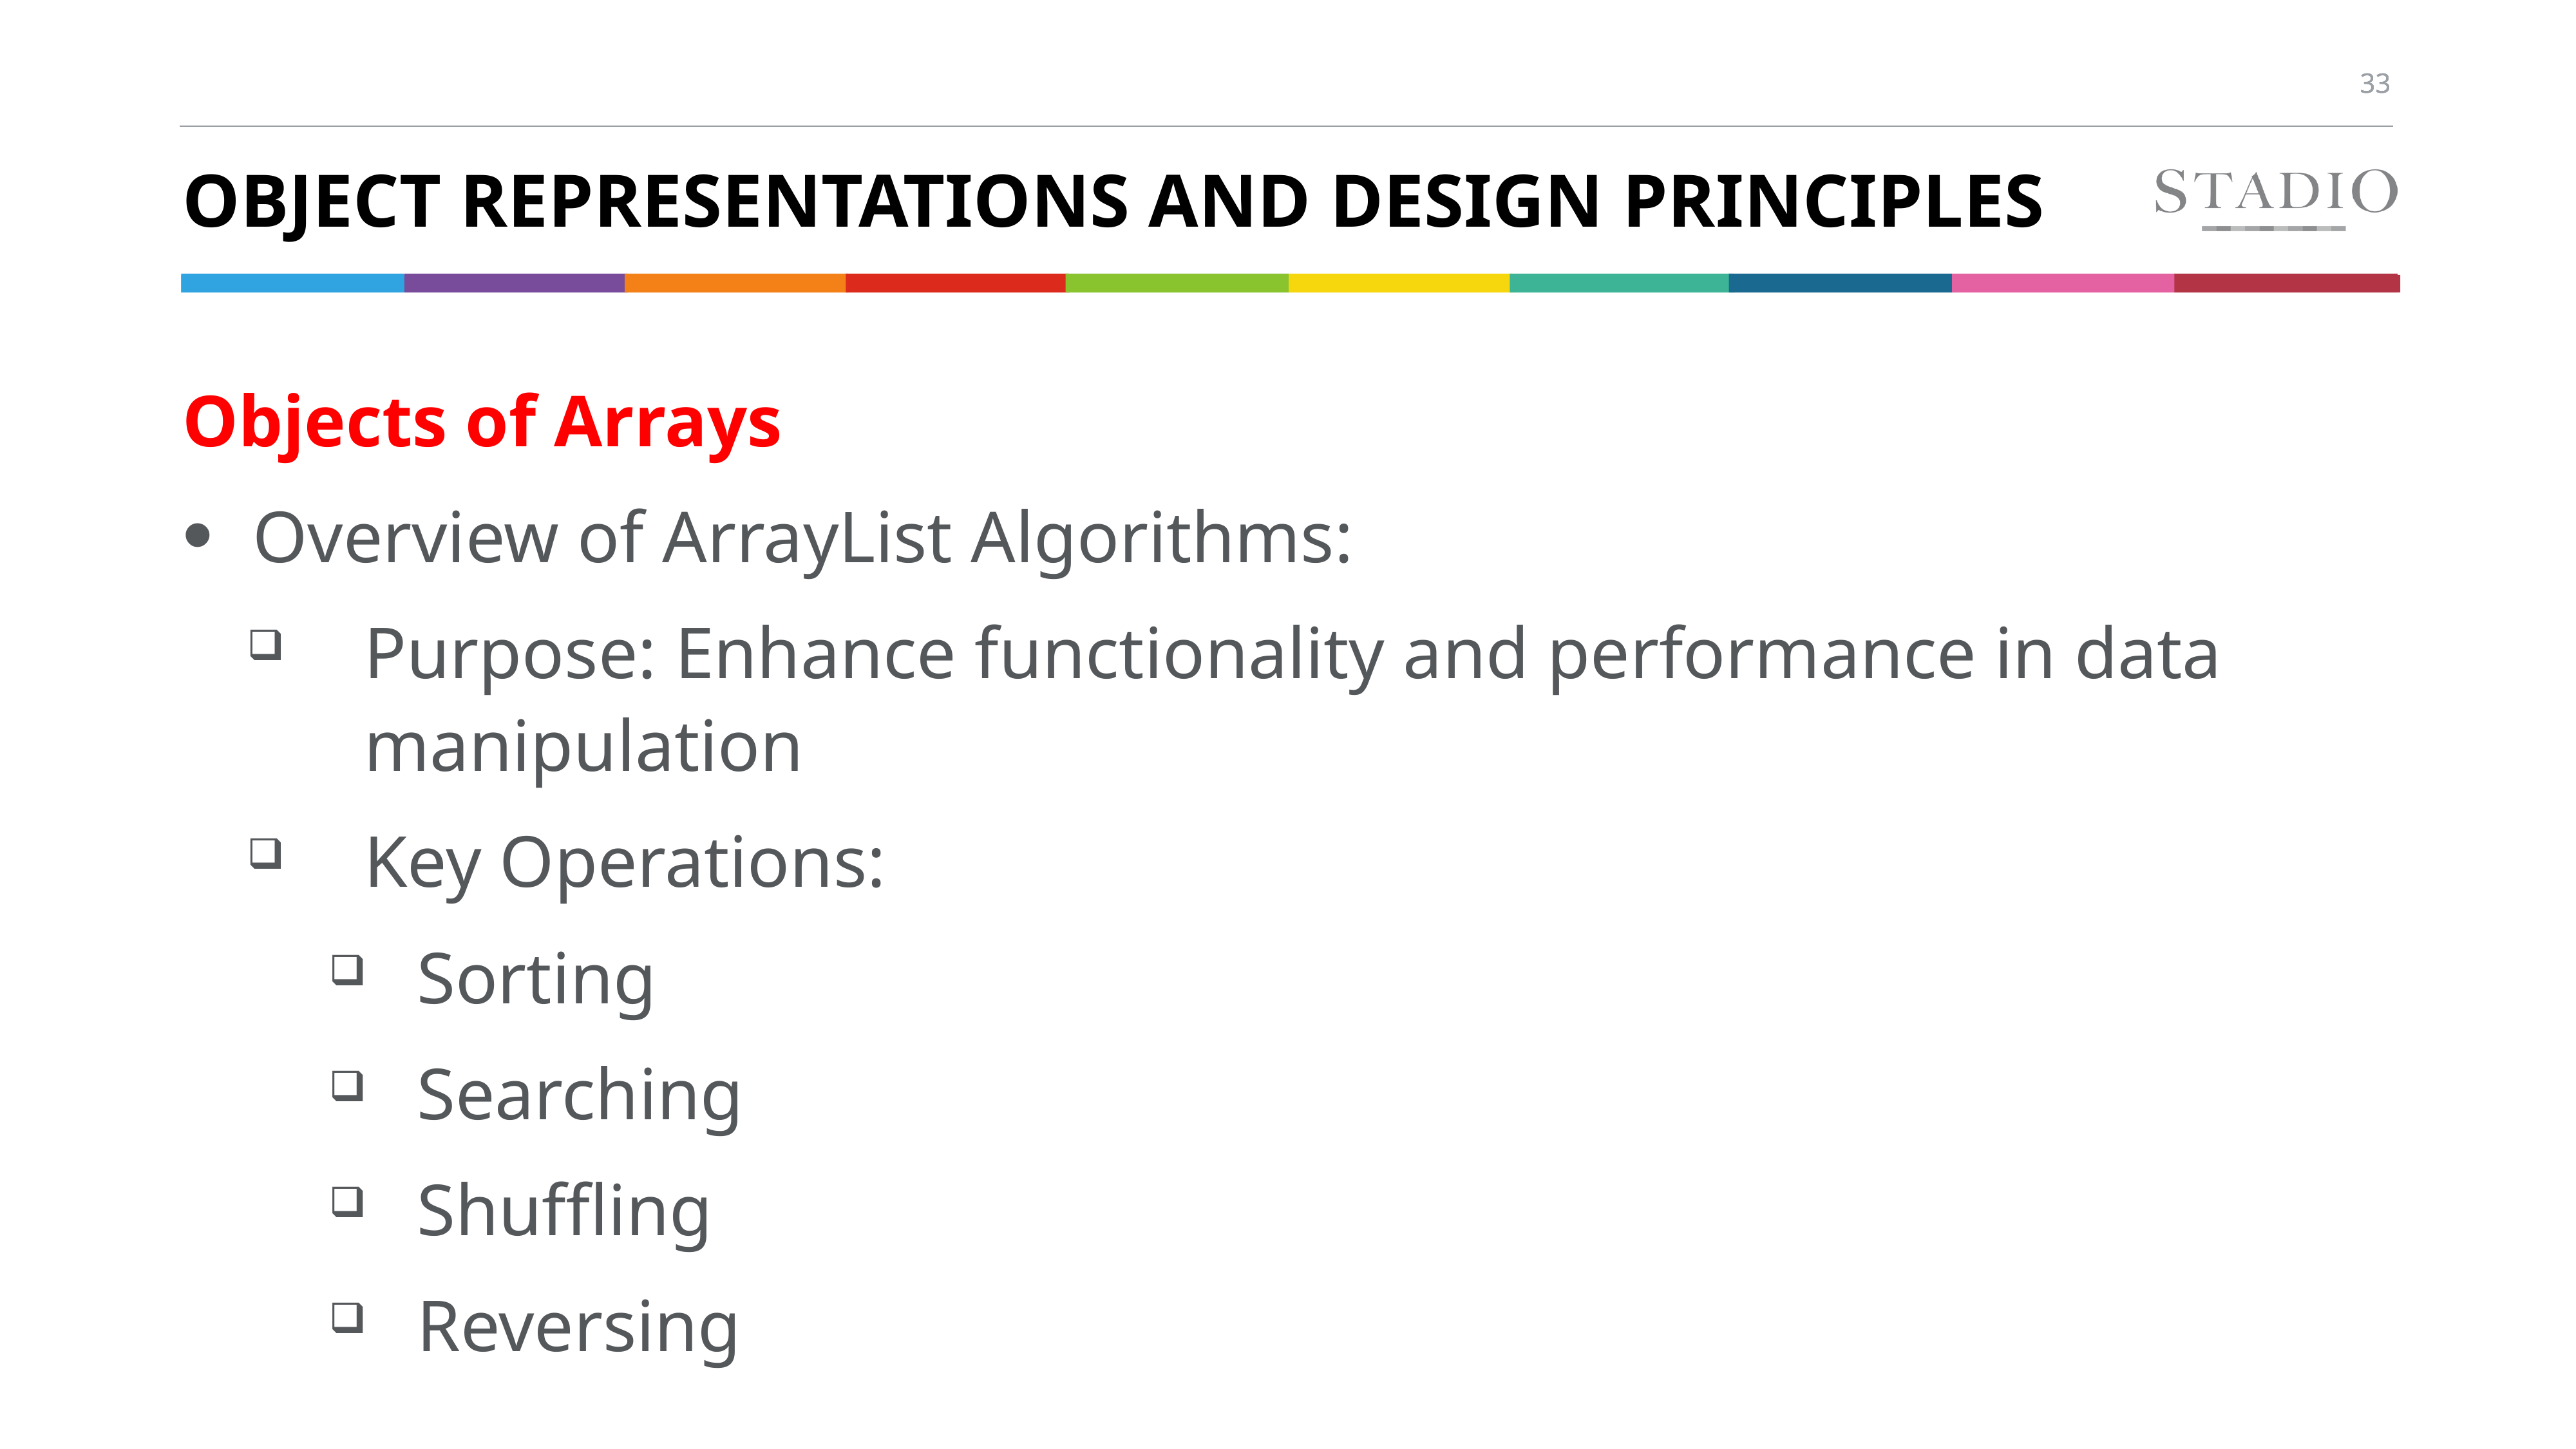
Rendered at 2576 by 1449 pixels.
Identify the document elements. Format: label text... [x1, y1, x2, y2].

list Objects of Arrays Overview of ArrayList Algorithms: Purpose: Enhance functionality and performance in data manipulation Key Operations: Sorting Searching Shuffling Reversing [182, 367, 2402, 1370]
text_box [178, 131, 2398, 279]
title Object Representations and Design Principles [182, 128, 2069, 131]
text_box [181, 273, 2398, 293]
picture [2112, 126, 2441, 274]
